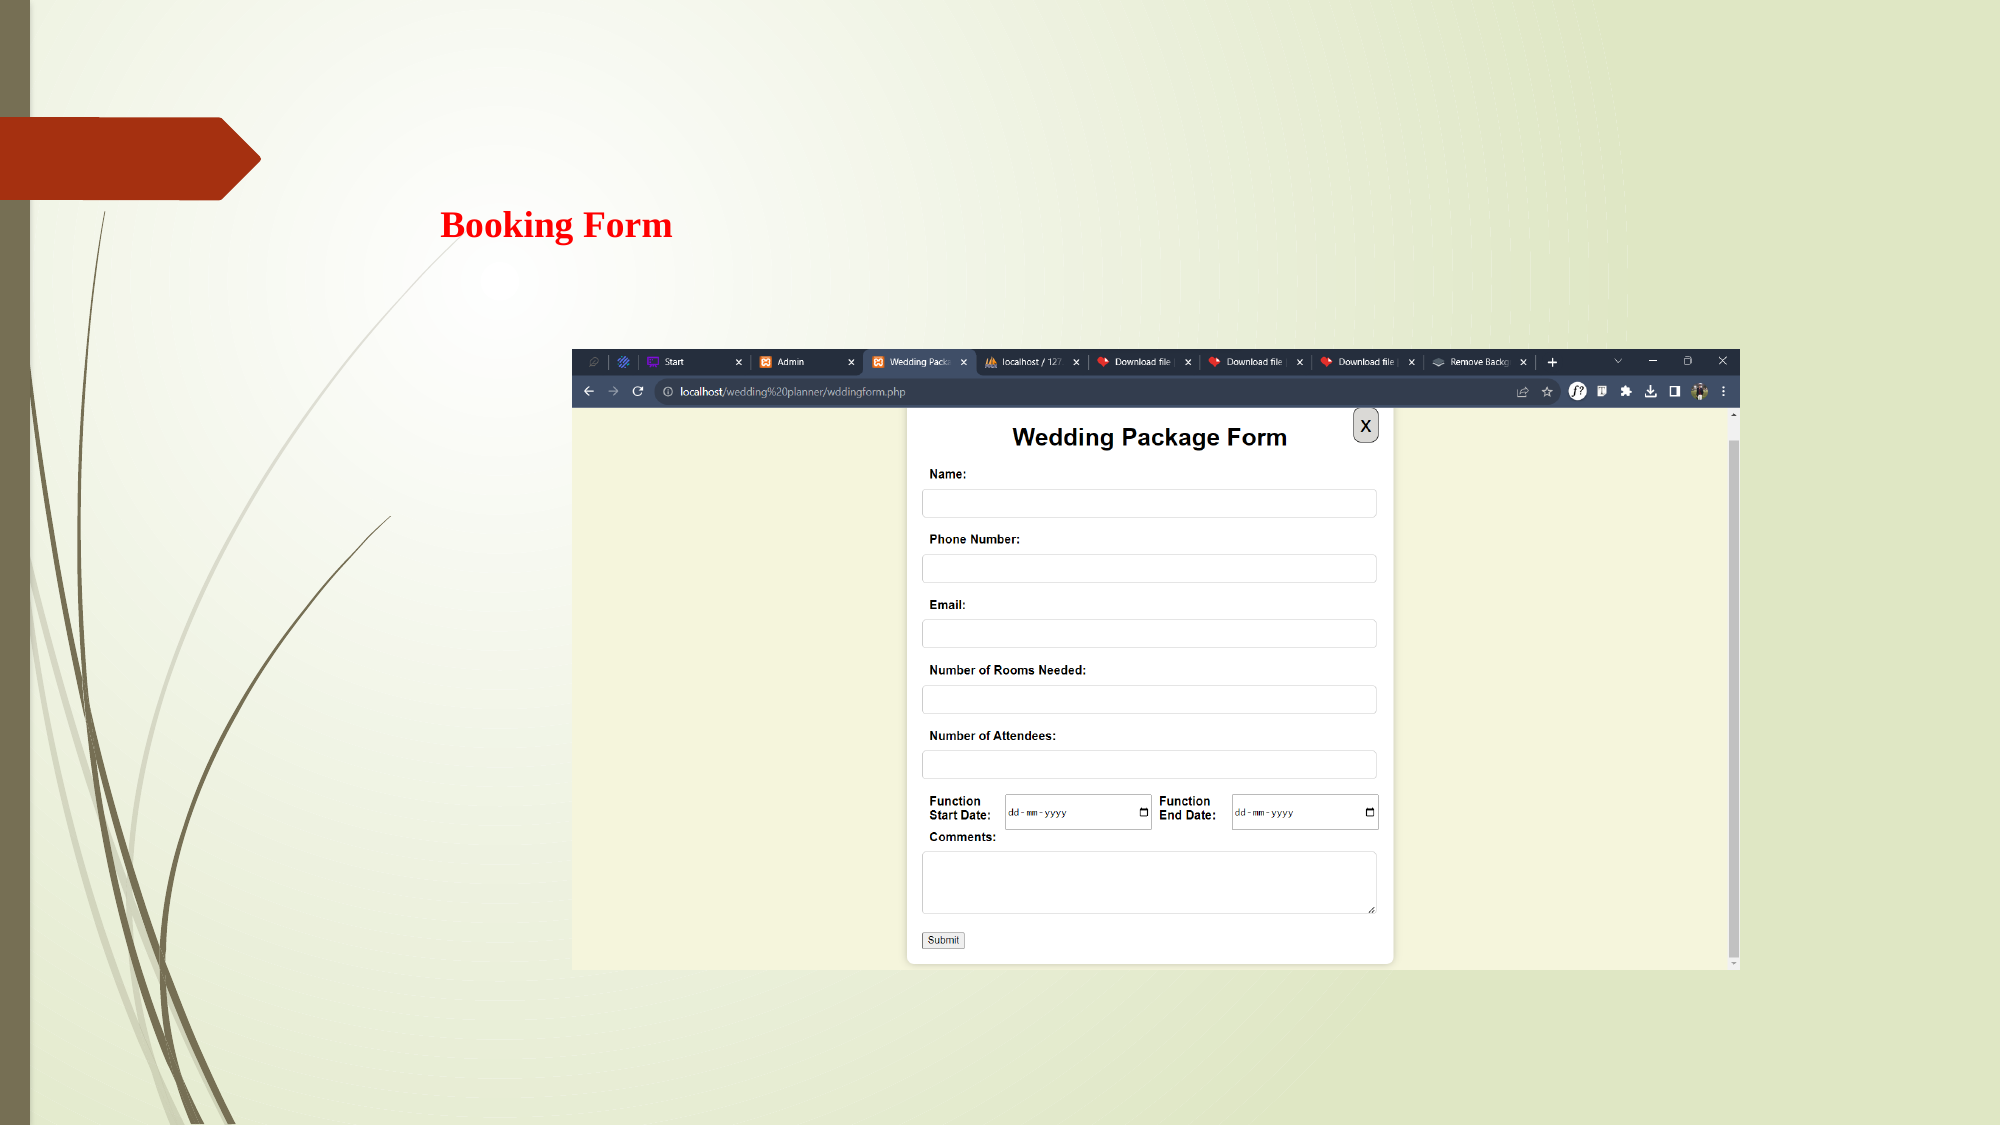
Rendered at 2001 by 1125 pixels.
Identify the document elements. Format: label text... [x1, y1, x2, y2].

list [572, 349, 1740, 971]
title Booking Form [425, 102, 1888, 313]
